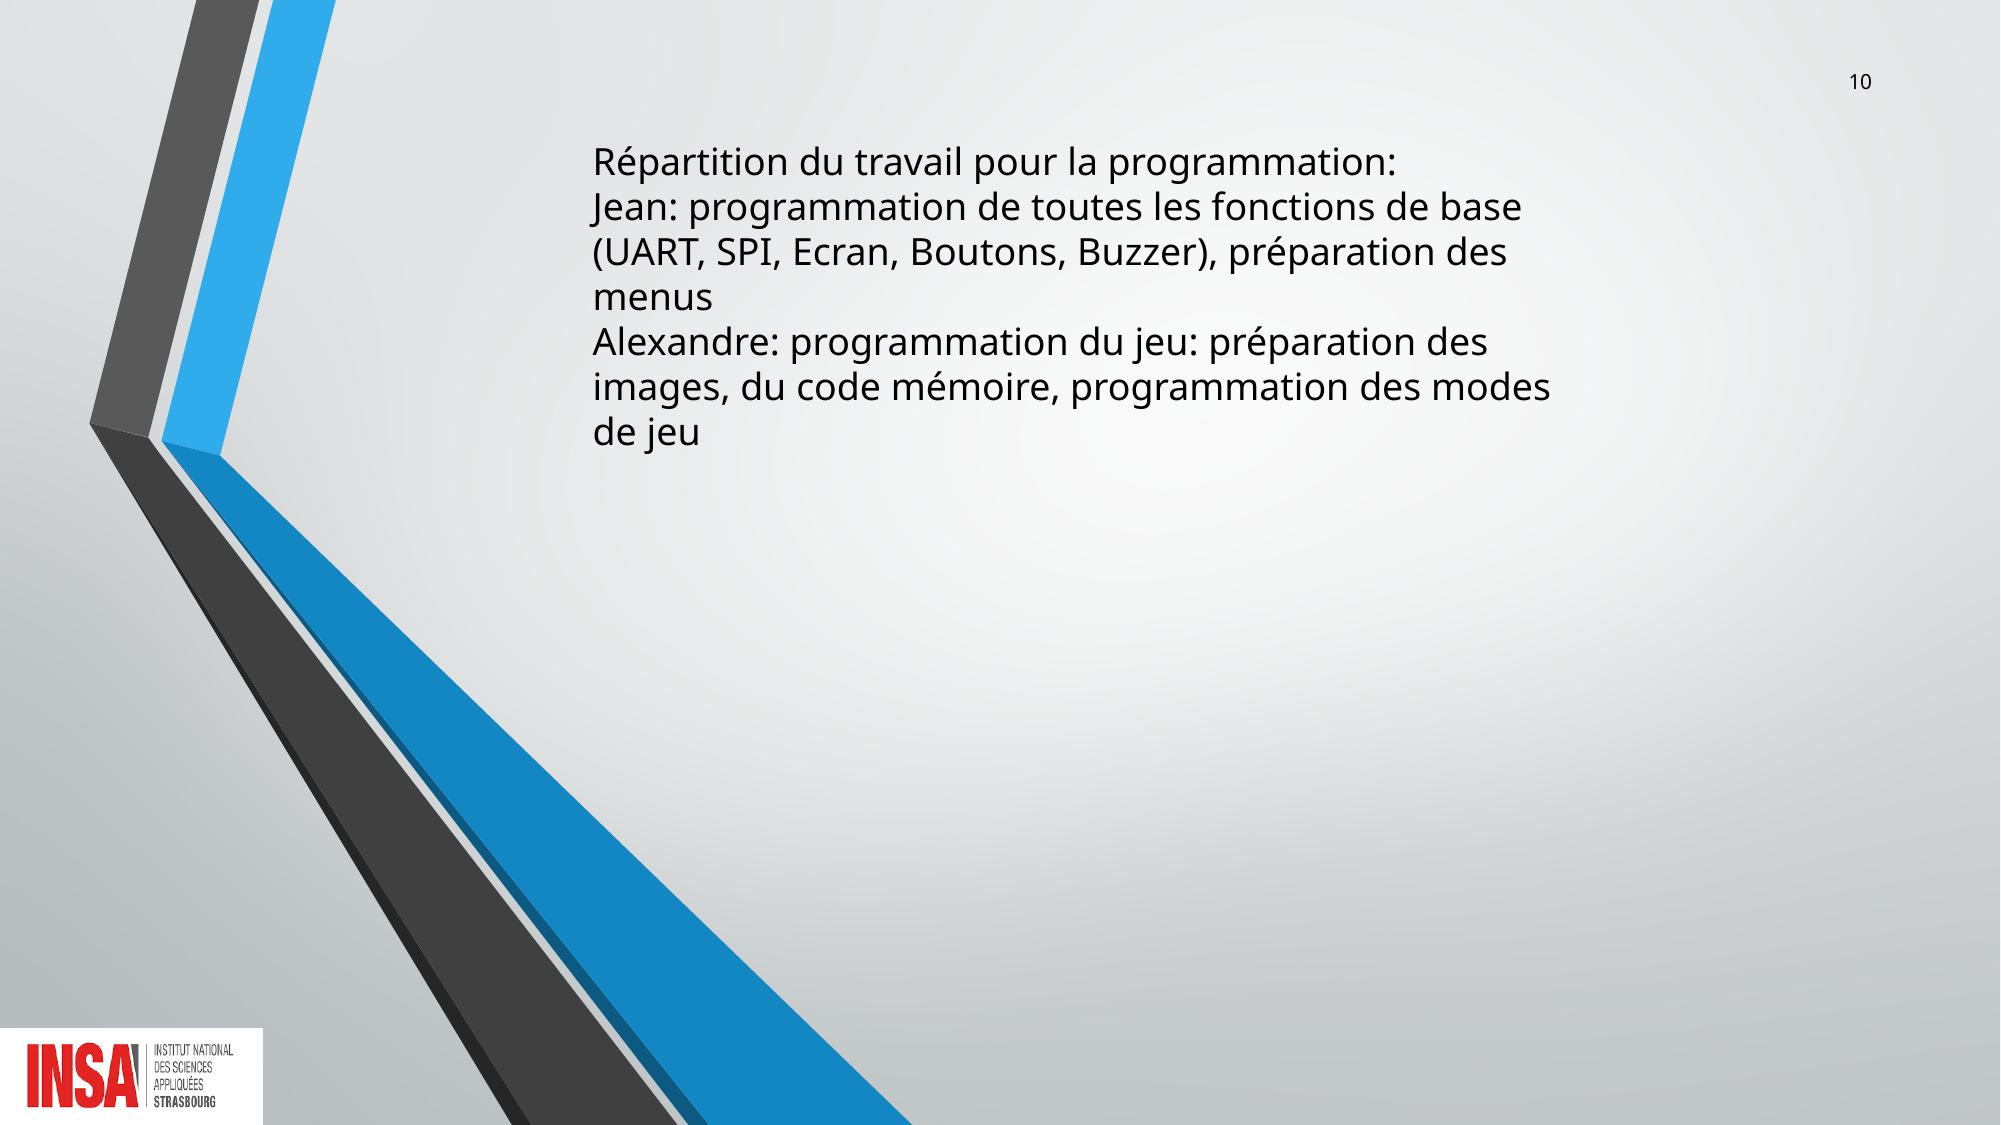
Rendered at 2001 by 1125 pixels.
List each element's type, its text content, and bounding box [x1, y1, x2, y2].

text_box Répartition du travail pour la programmation: Jean: programmation de toutes les fonctions de base (UART, SPI, Ecran, Boutons, Buzzer), préparation des menus Alexandre: programmation du jeu: préparation des images, du code mémoire, programmation des modes de jeu [577, 130, 1587, 461]
slide_number 10 [1796, 52, 1887, 113]
picture [0, 1028, 263, 1125]
